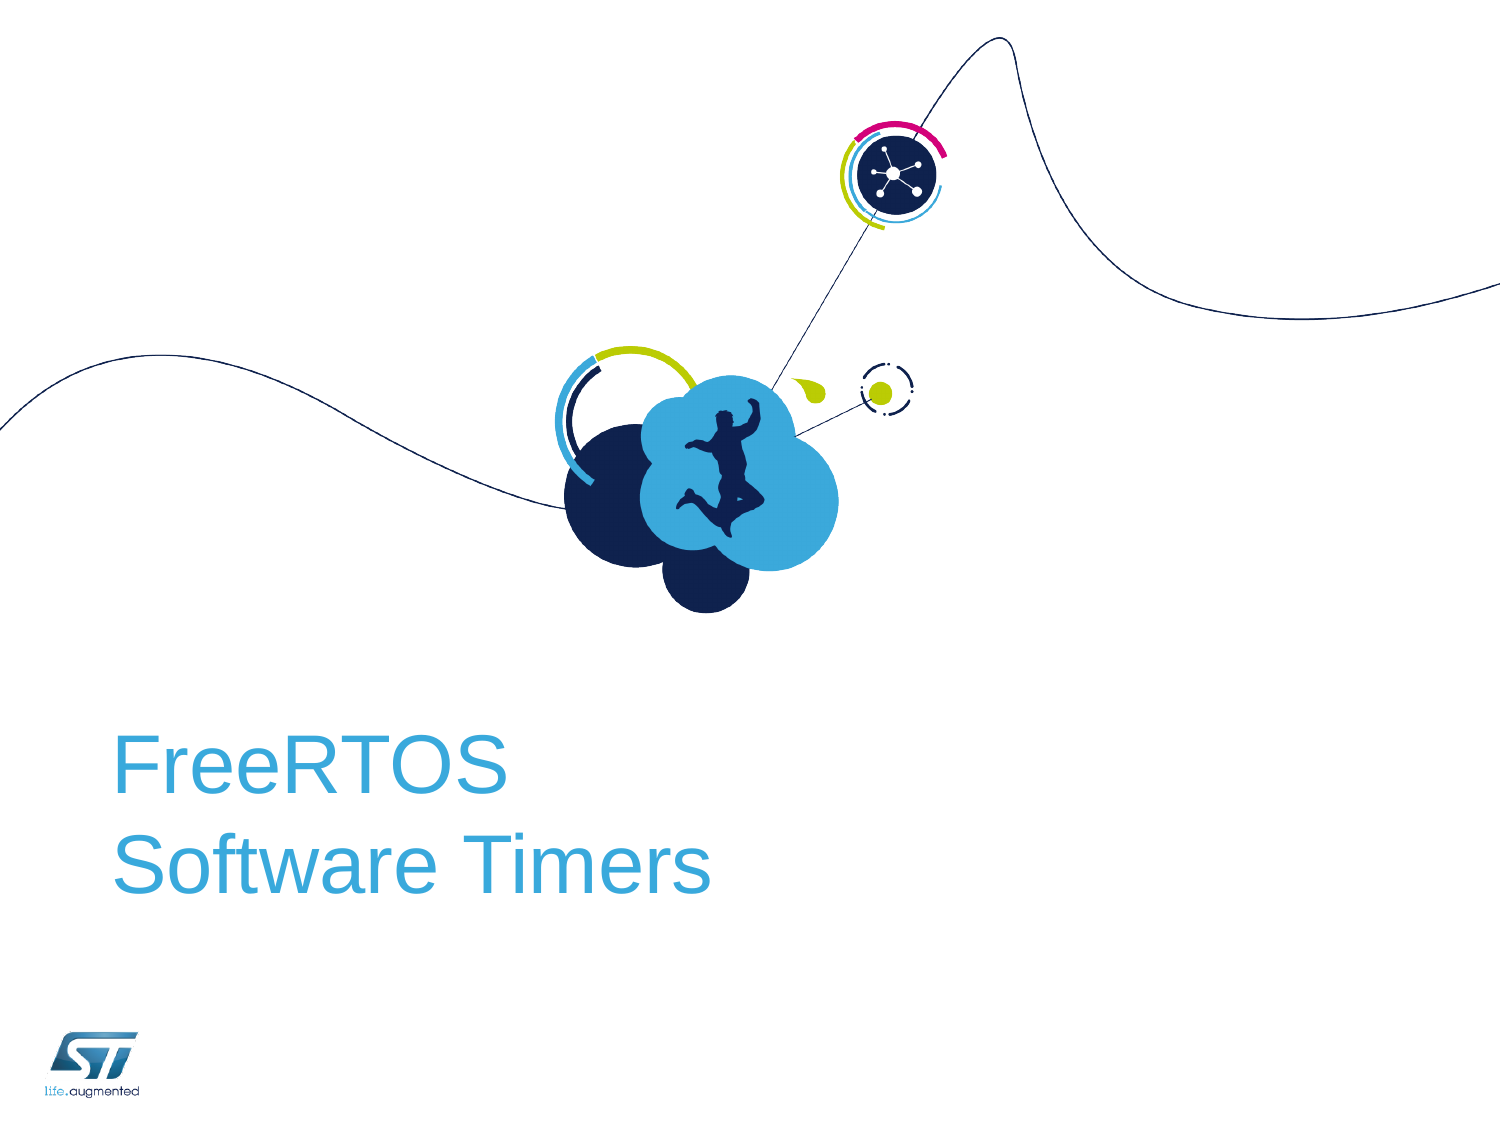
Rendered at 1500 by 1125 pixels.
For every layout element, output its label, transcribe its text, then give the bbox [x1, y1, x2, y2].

picture [0, 37, 1500, 679]
picture [37, 1022, 147, 1104]
title FreeRTOS Software Timers [95, 702, 1371, 926]
